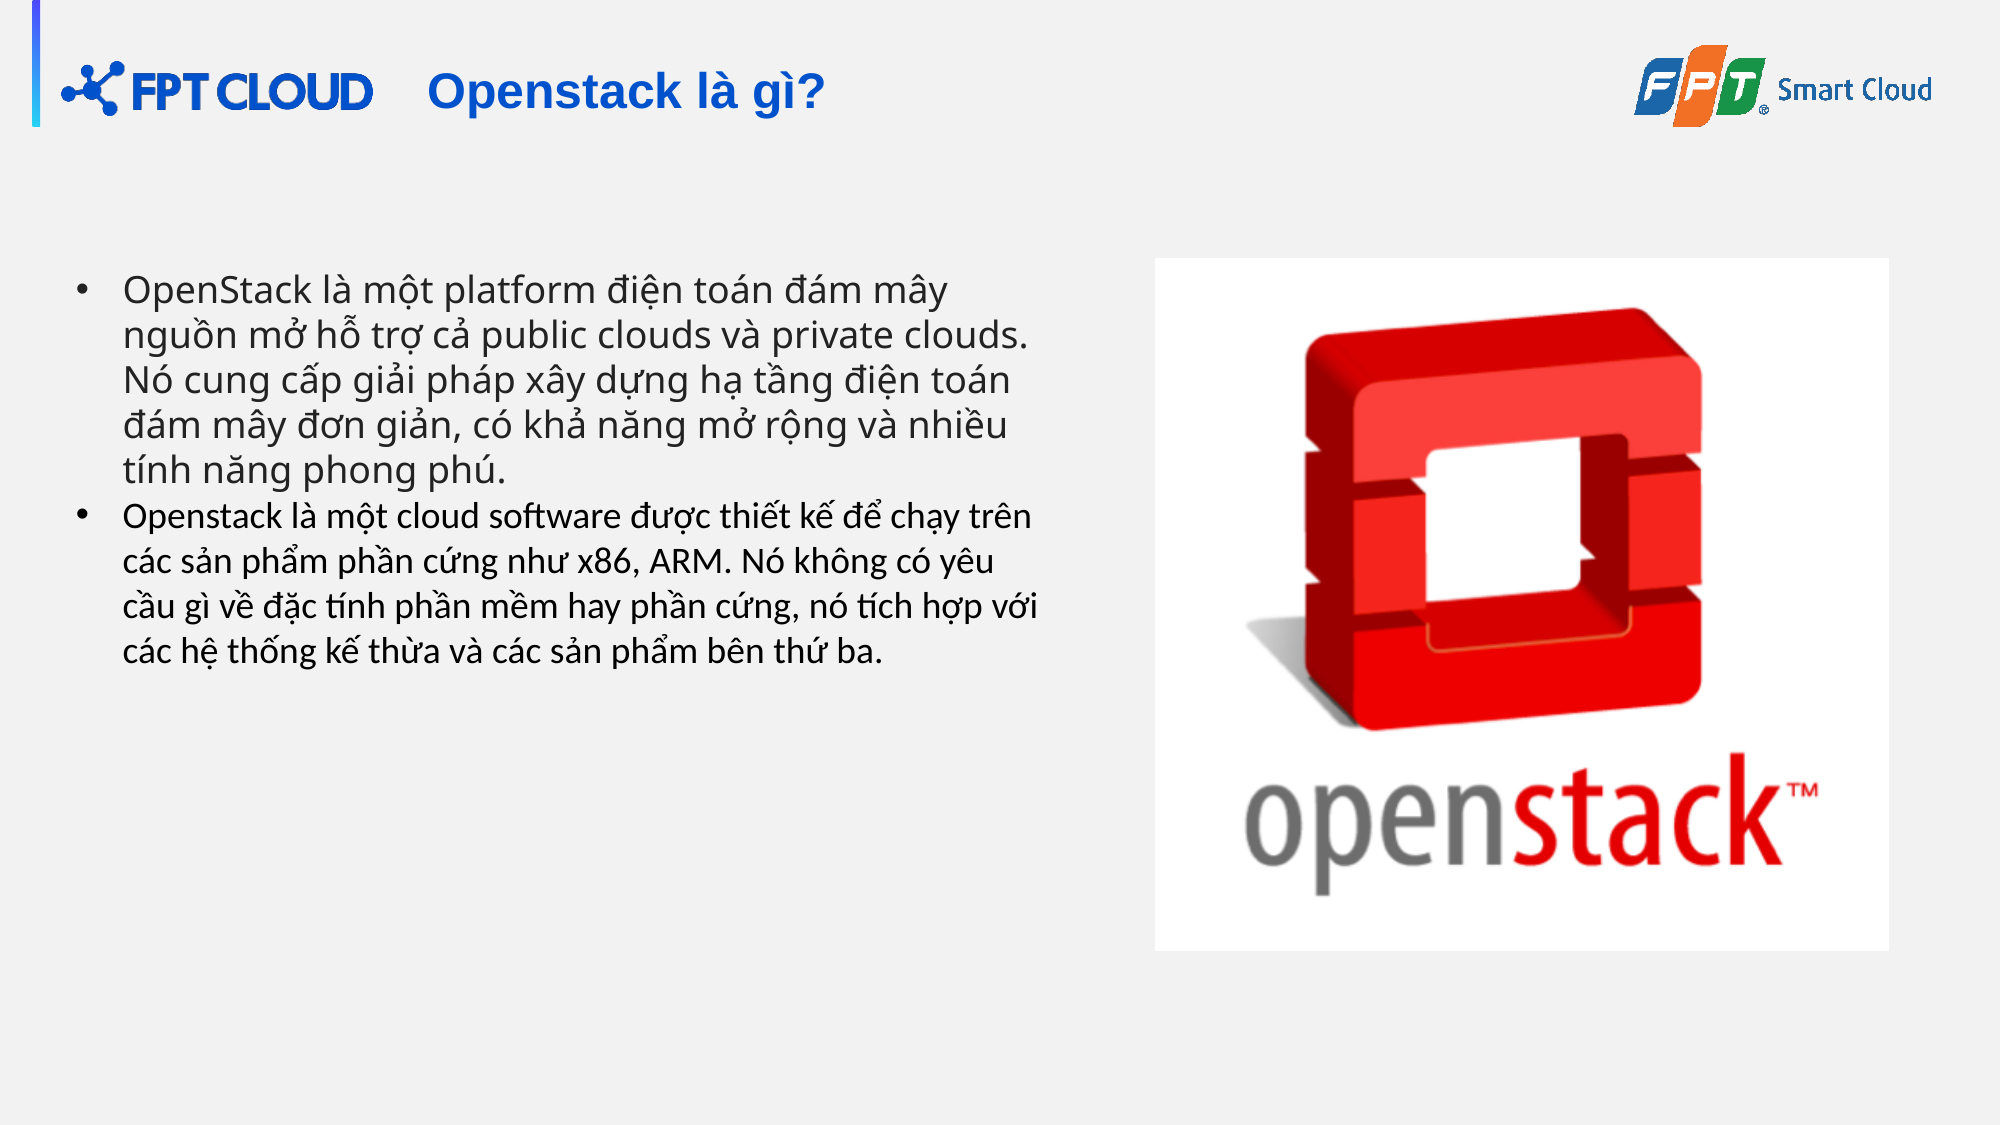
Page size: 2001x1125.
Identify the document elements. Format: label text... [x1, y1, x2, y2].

text_box OpenStack là một platform điện toán đám mây nguồn mở hỗ trợ cả public clouds và private clouds. Nó cung cấp giải pháp xây dựng hạ tầng điện toán đám mây đơn giản, có khả năng mở rộng và nhiều tính năng phong phú. Openstack là một cloud software được thiết kế để chạy trên các sản phẩm phần cứng như x86, ARM. Nó không có yêu cầu gì về đặc tính phần mềm hay phần cứng, nó tích hợp với các hệ thống kế thừa và các sản phẩm bên thứ ba. [61, 258, 1062, 678]
text_box Openstack là gì? [412, 62, 1309, 126]
picture [61, 61, 373, 116]
picture [1633, 45, 1931, 127]
picture [1155, 258, 1889, 951]
